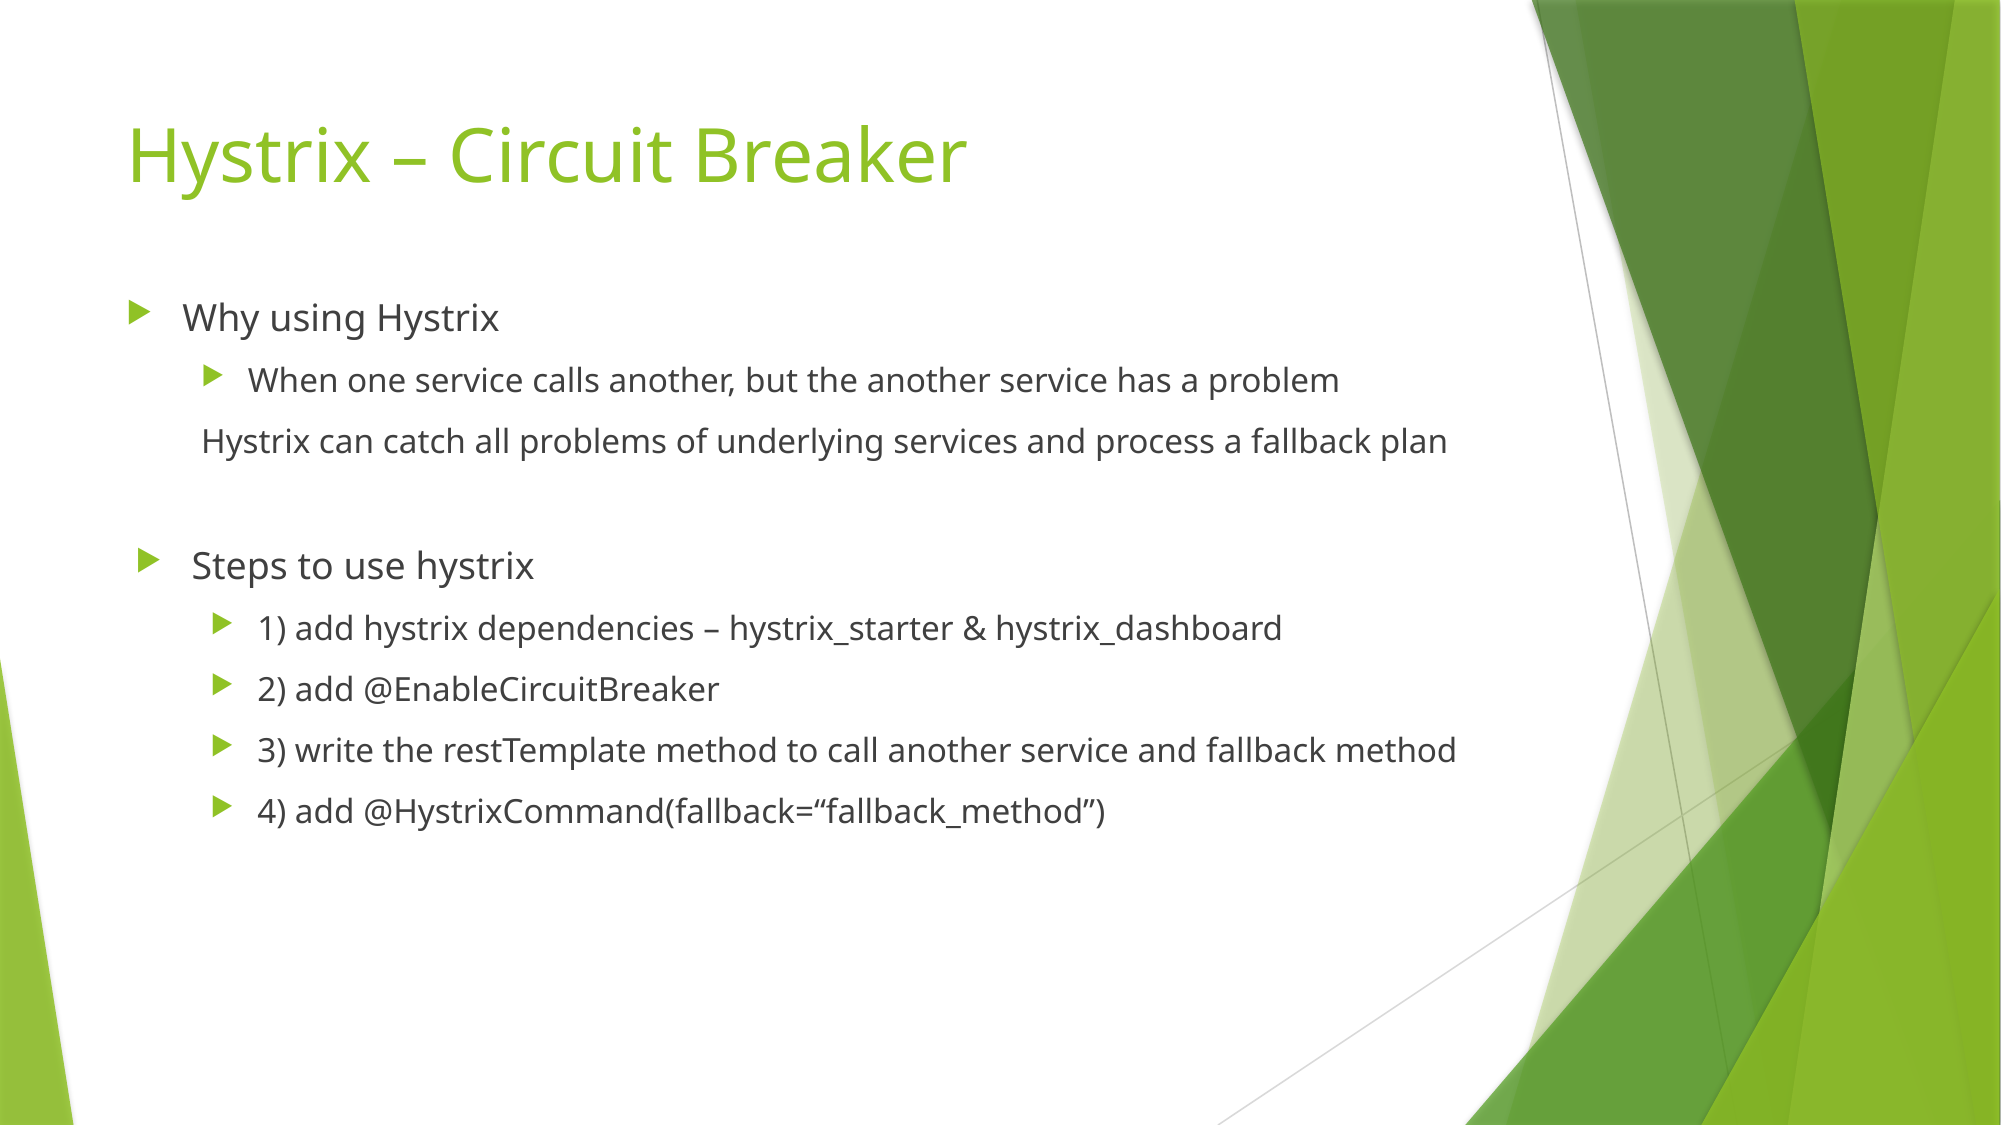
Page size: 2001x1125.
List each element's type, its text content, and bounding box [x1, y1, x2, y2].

title Hystrix – Circuit Breaker [111, 99, 1522, 286]
list Why using Hystrix When one service calls another, but the another service has a problem Hystrix can catch all problems of underlying services and process a fallback plan Steps to use hystrix 1) add hystrix dependencies – hystrix_starter & hystrix_dashboard 2) add @EnableCircuitBreaker 3) write the restTemplate method to call another service and fallback method 4) add @HystrixCommand(fallback=“fallback_method”) [111, 286, 1522, 923]
